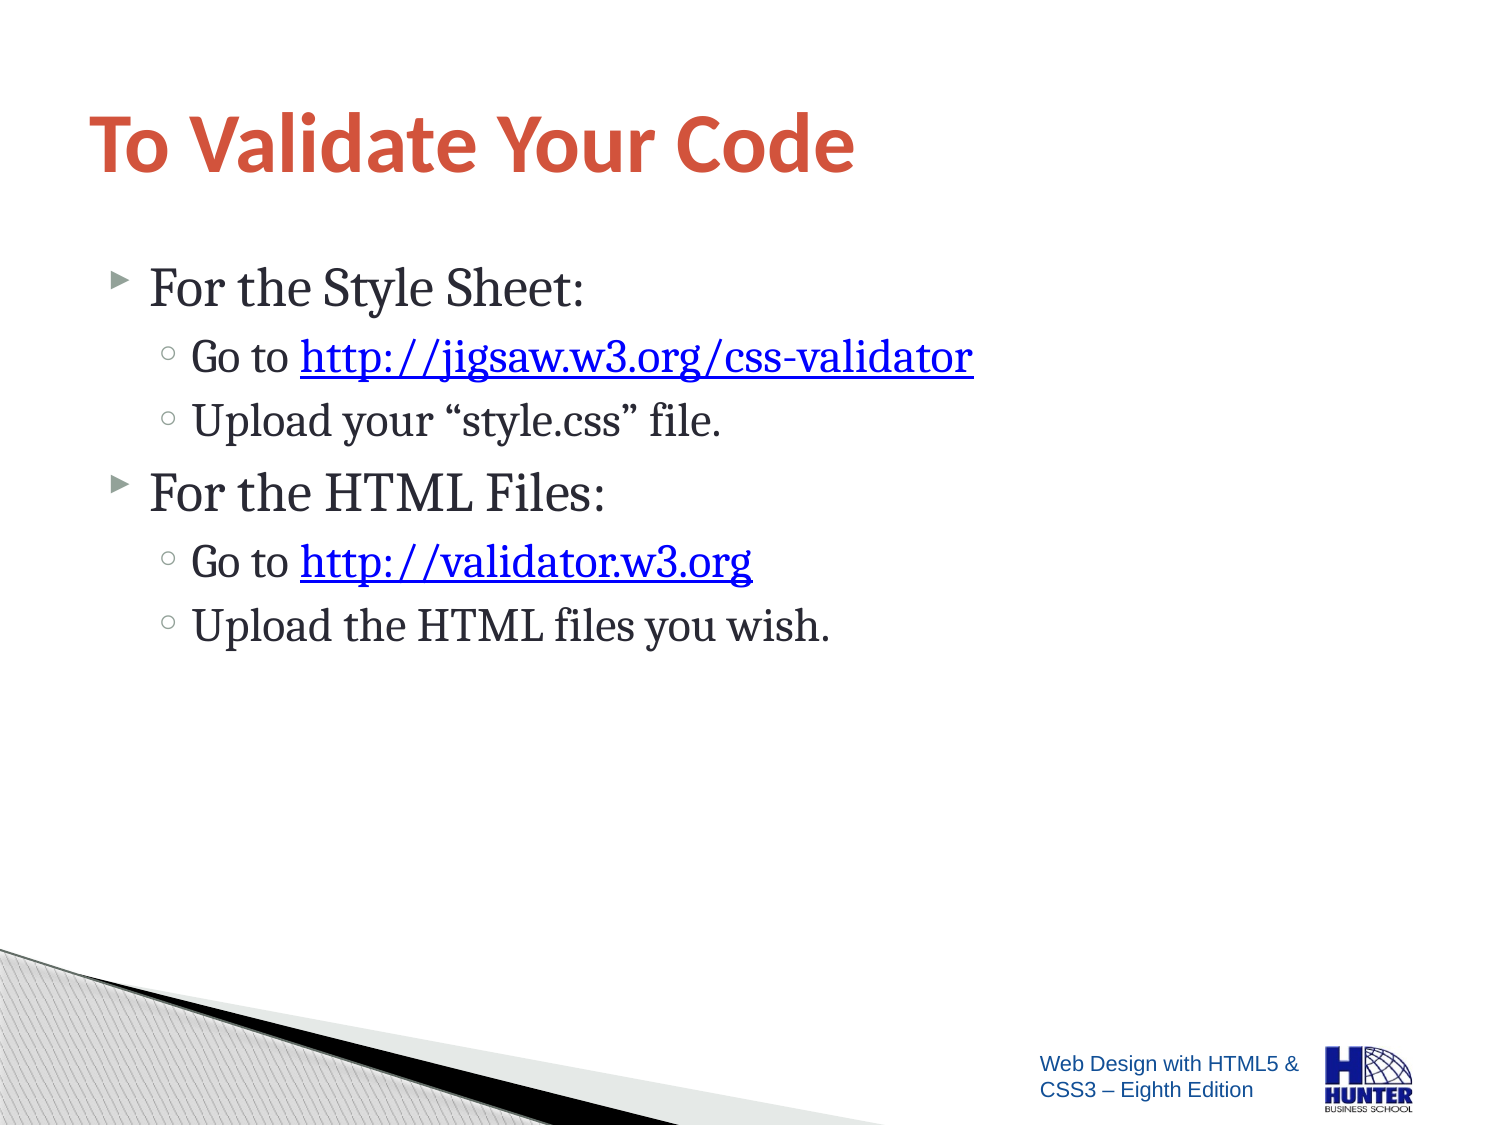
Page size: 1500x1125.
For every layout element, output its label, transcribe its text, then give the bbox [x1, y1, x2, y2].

title To Validate Your Code [75, 45, 1425, 233]
picture [1325, 1046, 1413, 1113]
list For the Style Sheet: Go to http://jigsaw.w3.org/css-validator Upload your “style.css” file. For the HTML Files: Go to http://validator.w3.org Upload the HTML files you wish. [75, 243, 1425, 986]
